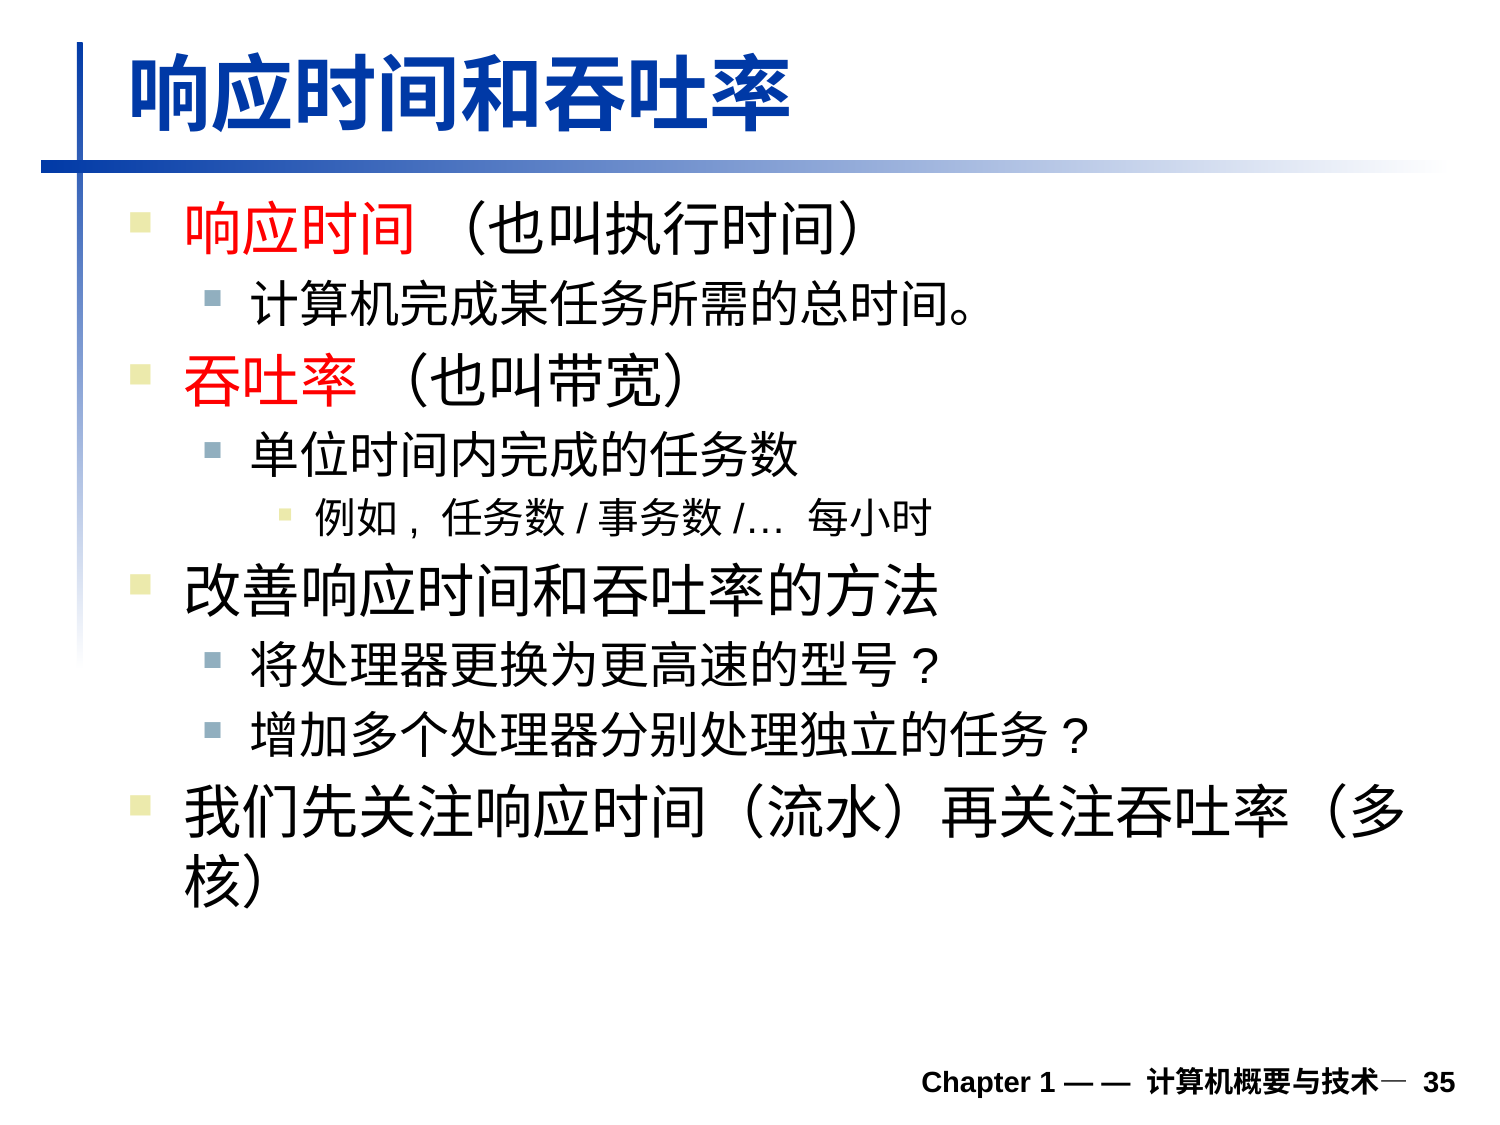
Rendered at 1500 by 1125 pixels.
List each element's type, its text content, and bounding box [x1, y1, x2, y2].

list 响应时间 （也叫执行时间） 计算机完成某任务所需的总时间。 吞吐率 （也叫带宽） 单位时间内完成的任务数 例如, 任务数/事务数/… 每小时 改善响应时间和吞吐率的方法 将处理器更换为更高速的型号? 增加多个处理器分别处理独立的任务? 我们先关注响应时间（流水）再关注吞吐率（多核） [112, 184, 1469, 1024]
footer Chapter 1 — — 计算机概要与技术— 35 [277, 1046, 1471, 1106]
title 响应时间和吞吐率 [112, 32, 1468, 149]
